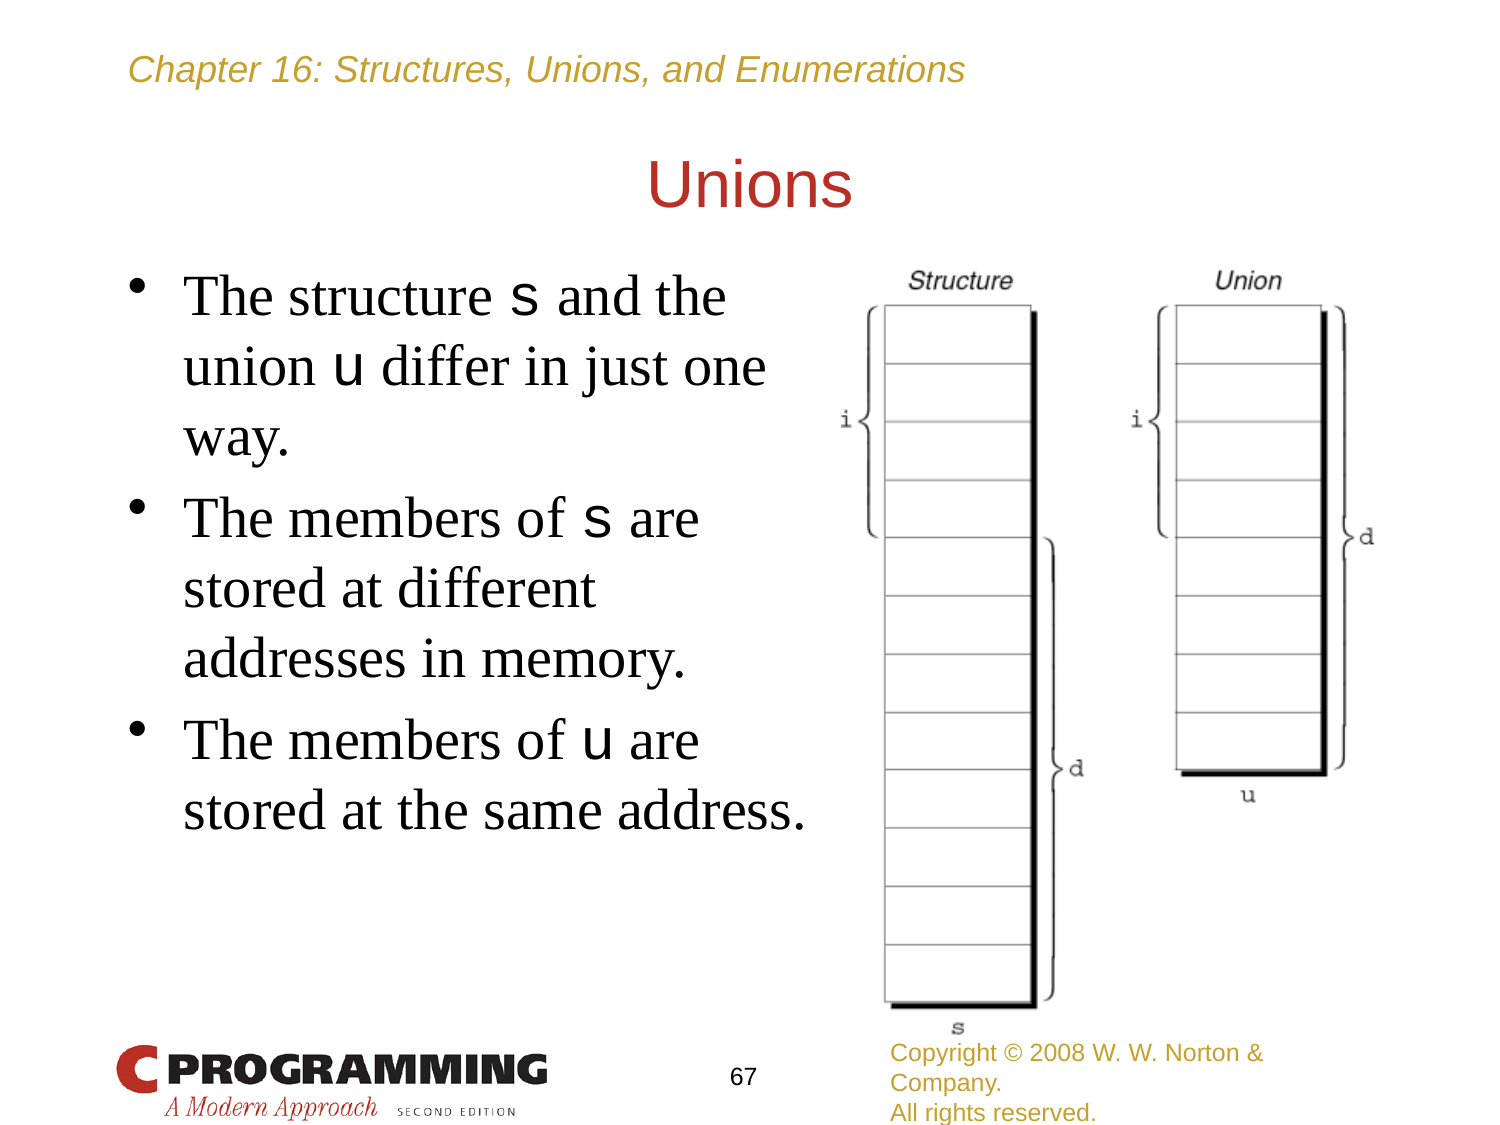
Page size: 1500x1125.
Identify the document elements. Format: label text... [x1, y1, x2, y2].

picture [825, 268, 1388, 1038]
title Unions [112, 125, 1388, 238]
picture [112, 1041, 550, 1123]
footer Copyright © 2008 W. W. Norton & Company. All rights reserved. [874, 1045, 1388, 1119]
list The structure s and the union u differ in just one way. The members of s are stored at different addresses in memory. The members of u are stored at the same address. [112, 249, 825, 1038]
slide_number 67 [687, 1049, 801, 1101]
